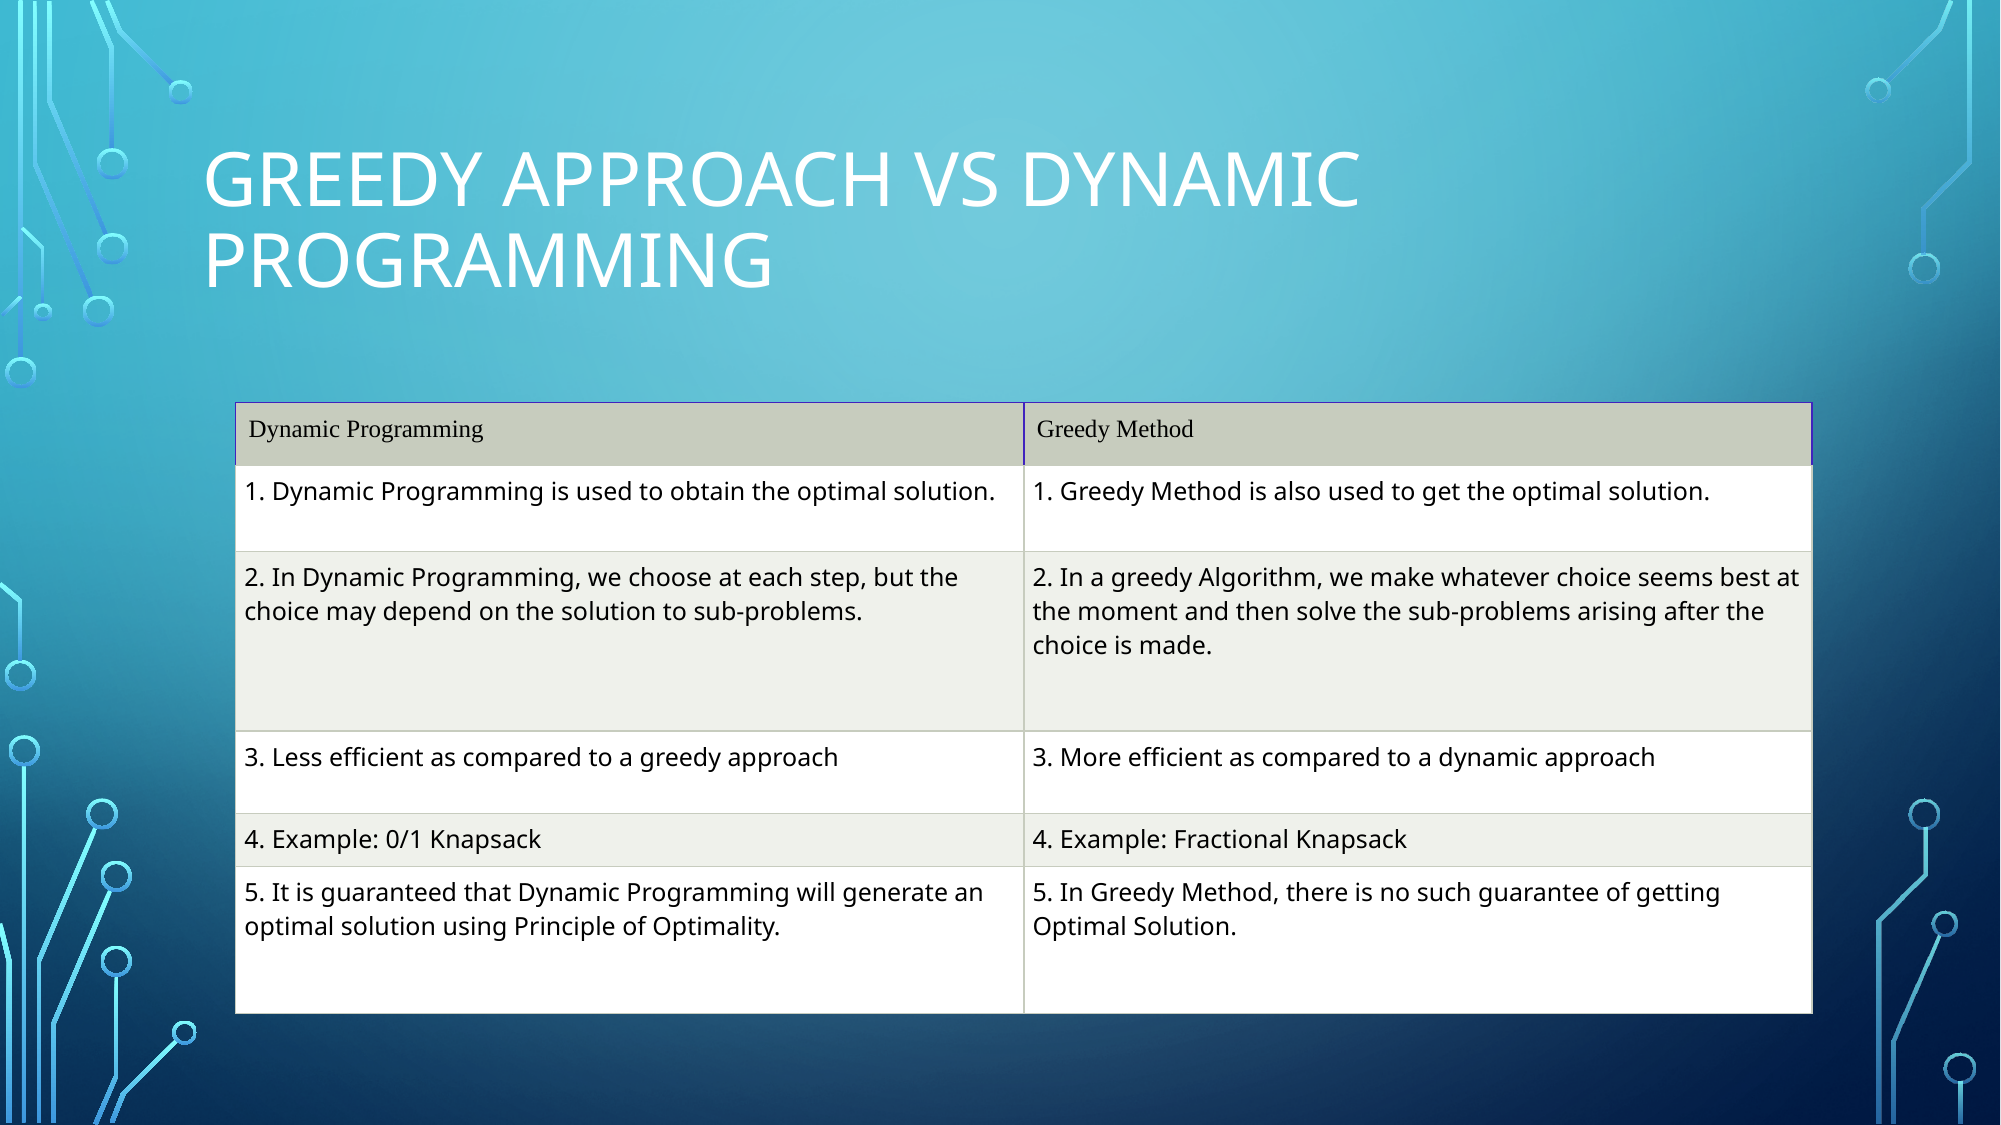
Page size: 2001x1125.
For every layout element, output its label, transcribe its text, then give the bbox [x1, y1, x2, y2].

title Greedy approach vs Dynamic programming [187, 101, 1813, 344]
table_cell 4. Example: Fractional Knapsack [1025, 814, 1811, 866]
table_cell 5. In Greedy Method, there is no such guarantee of getting Optimal Solution. [1025, 867, 1811, 1013]
table_cell 2. In Dynamic Programming, we choose at each step, but the choice may depend on the solution to sub-problems. [236, 552, 1023, 730]
table_header Dynamic Programming [236, 403, 1023, 465]
table_cell 4. Example: 0/1 Knapsack [236, 814, 1023, 866]
table_cell 3. Less efficient as compared to a greedy approach [236, 732, 1023, 813]
table_header Greedy Method [1025, 403, 1811, 465]
table_cell 1. Dynamic Programming is used to obtain the optimal solution. [236, 466, 1023, 551]
table_cell 1. Greedy Method is also used to get the optimal solution. [1025, 466, 1811, 551]
table_cell 3. More efficient as compared to a dynamic approach [1025, 732, 1811, 813]
table_cell 5. It is guaranteed that Dynamic Programming will generate an optimal solution using Principle of Optimality. [236, 867, 1023, 1013]
table_cell 2. In a greedy Algorithm, we make whatever choice seems best at the moment and then solve the sub-problems arising after the choice is made. [1025, 552, 1811, 730]
